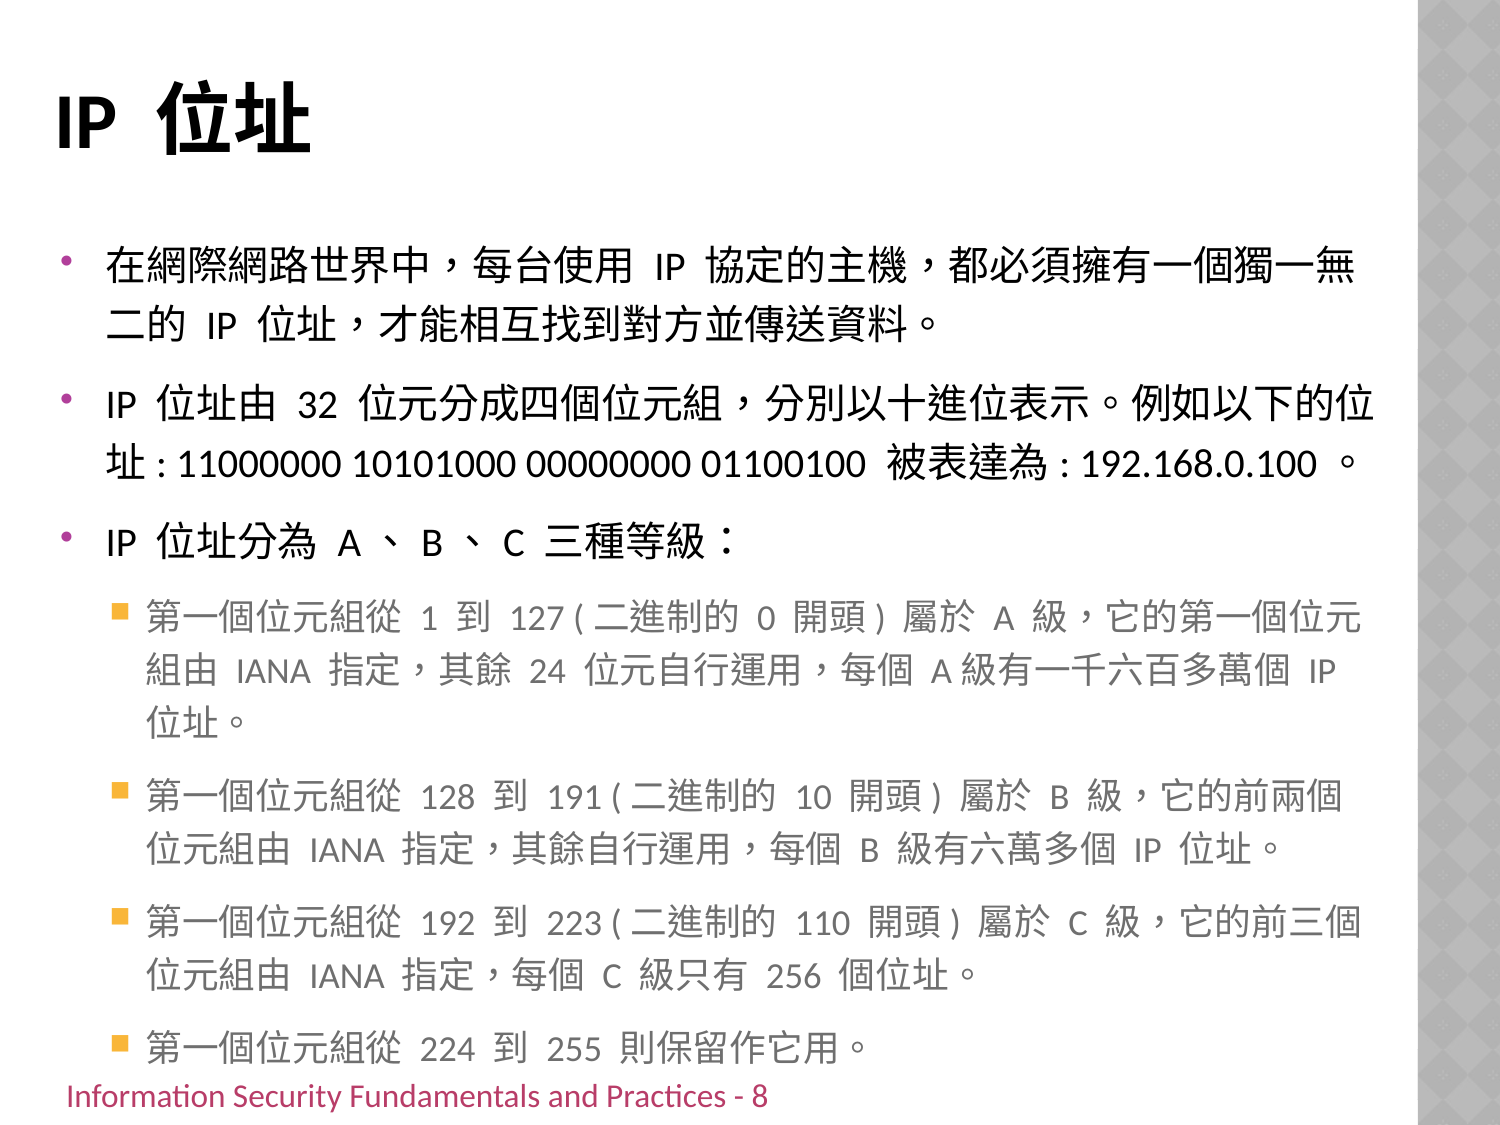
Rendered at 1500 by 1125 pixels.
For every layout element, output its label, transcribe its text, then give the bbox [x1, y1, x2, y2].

title IP 位址 [46, 52, 1395, 164]
list 在網際網路世界中，每台使用 IP 協定的主機，都必須擁有一個獨一無二的 IP 位址，才能相互找到對方並傳送資料。 IP 位址由 32 位元分成四個位元組，分別以十進位表示。例如以下的位址: 11000000 10101000 00000000 01100100 被表達為: 192.168.0.100。 IP 位址分為 A、B、C 三種等級： 第一個位元組從 1 到 127 (二進制的 0 開頭) 屬於 A 級，它的第一個位元組由 IANA 指定，其餘 24 位元自行運用，每個 A級有一千六百多萬個 IP 位址。 第一個位元組從 128 到 191 (二進制的 10 開頭) 屬於 B 級，它的前兩個位元組由 IANA 指定，其餘自行運用，每個 B 級有六萬多個 IP 位址。 第一個位元組從 192 到 223 (二進制的 110 開頭) 屬於 C 級，它的前三個位元組由 IANA 指定，每個 C 級只有 256 個位址。 第一個位元組從 224 到 255 則保留作它用。 [46, 222, 1395, 1125]
